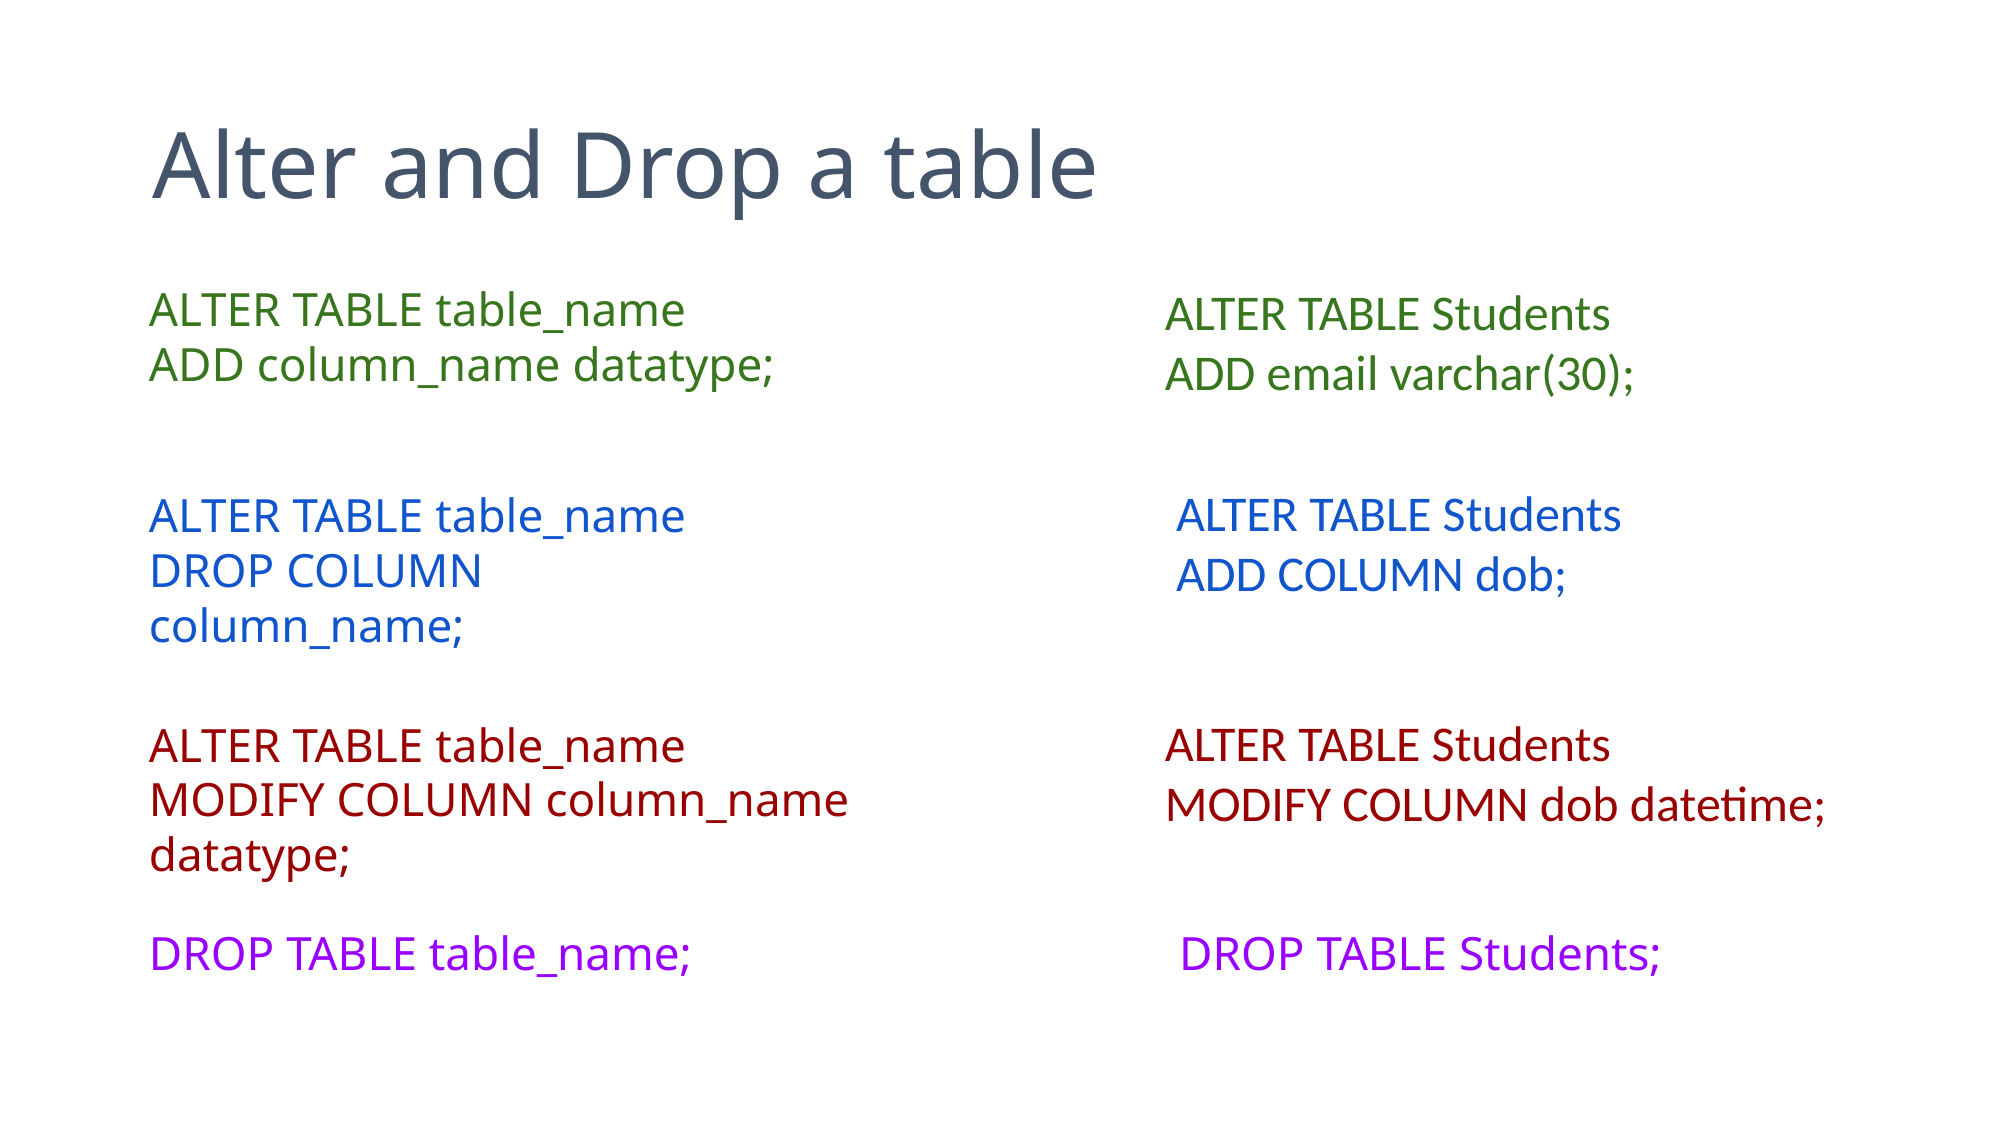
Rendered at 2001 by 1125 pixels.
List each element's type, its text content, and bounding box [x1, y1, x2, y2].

title Alter and Drop a table [137, 59, 1863, 278]
text_box ALTER TABLE Students MODIFY COLUMN dob datetime; [1149, 703, 1863, 840]
text_box DROP TABLE Students; [1164, 916, 1849, 993]
text_box ALTER TABLE Students ADD email varchar(30); [1149, 273, 1655, 410]
text_box ALTER TABLE table_name MODIFY COLUMN column_name datatype; [133, 708, 1064, 835]
text_box ALTER TABLE Students ADD COLUMN dob; [1161, 474, 1666, 611]
text_box DROP TABLE table_name; [133, 916, 818, 993]
text_box ALTER TABLE table_name DROP COLUMN column_name; [133, 479, 818, 606]
text_box ALTER TABLE table_name ADD column_name datatype; [133, 273, 818, 400]
